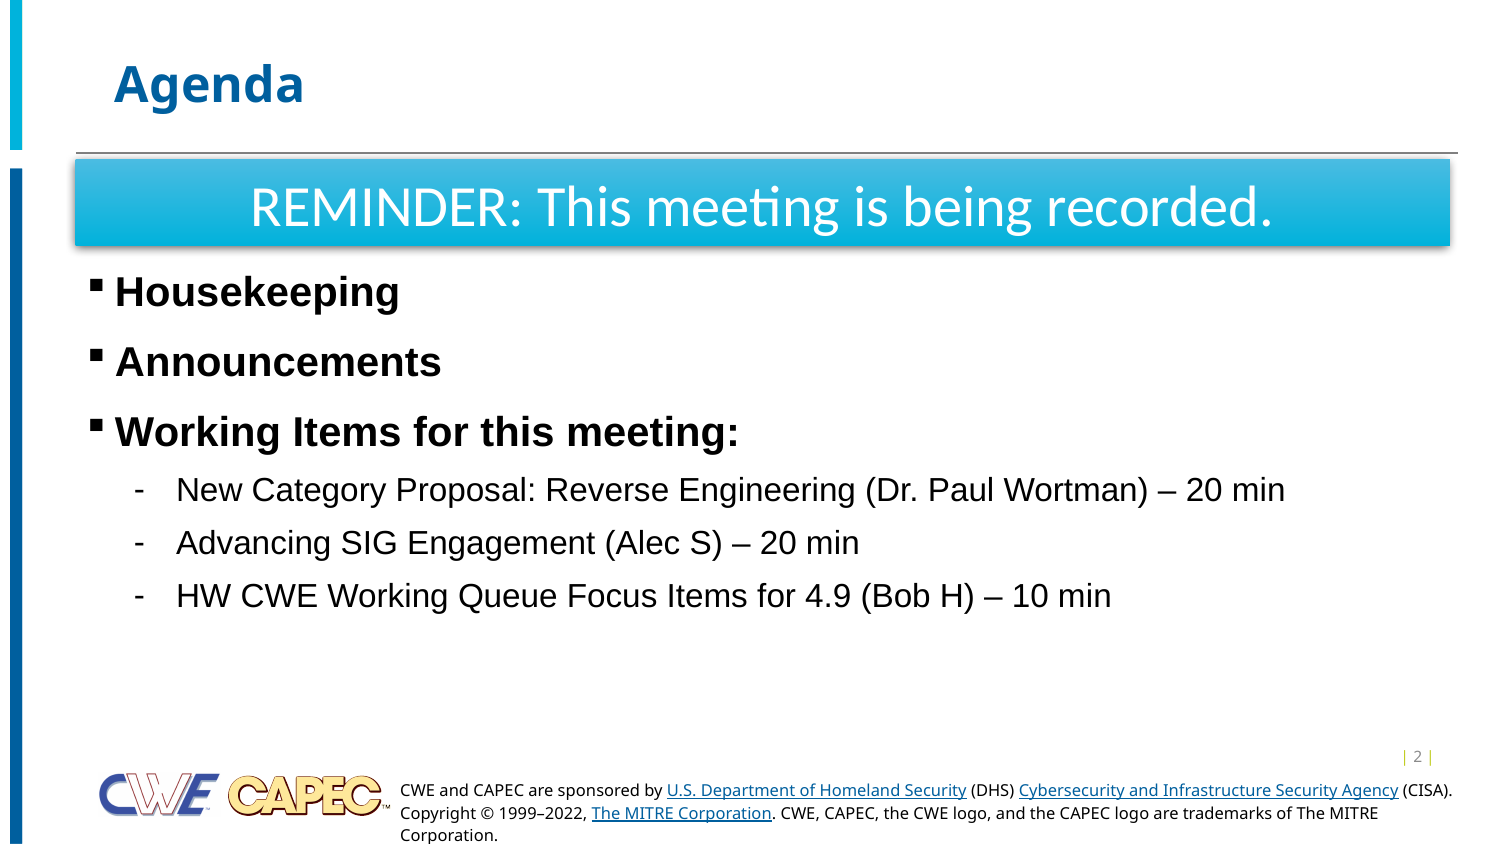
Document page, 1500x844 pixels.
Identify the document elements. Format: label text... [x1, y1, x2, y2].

title Agenda [99, 33, 1248, 141]
picture [98, 766, 395, 824]
text_box REMINDER: This meeting is being recorded. [75, 159, 1450, 246]
slide_number | 2 | [1368, 753, 1450, 776]
list Housekeeping Announcements Working Items for this meeting: New Category Proposal: Reverse Engineering (Dr. Paul Wortman) – 20 min Advancing SIG Engagement (Alec S) – 20 min HW CWE Working Queue Focus Items for 4.9 (Bob H) – 10 min [75, 264, 1450, 743]
